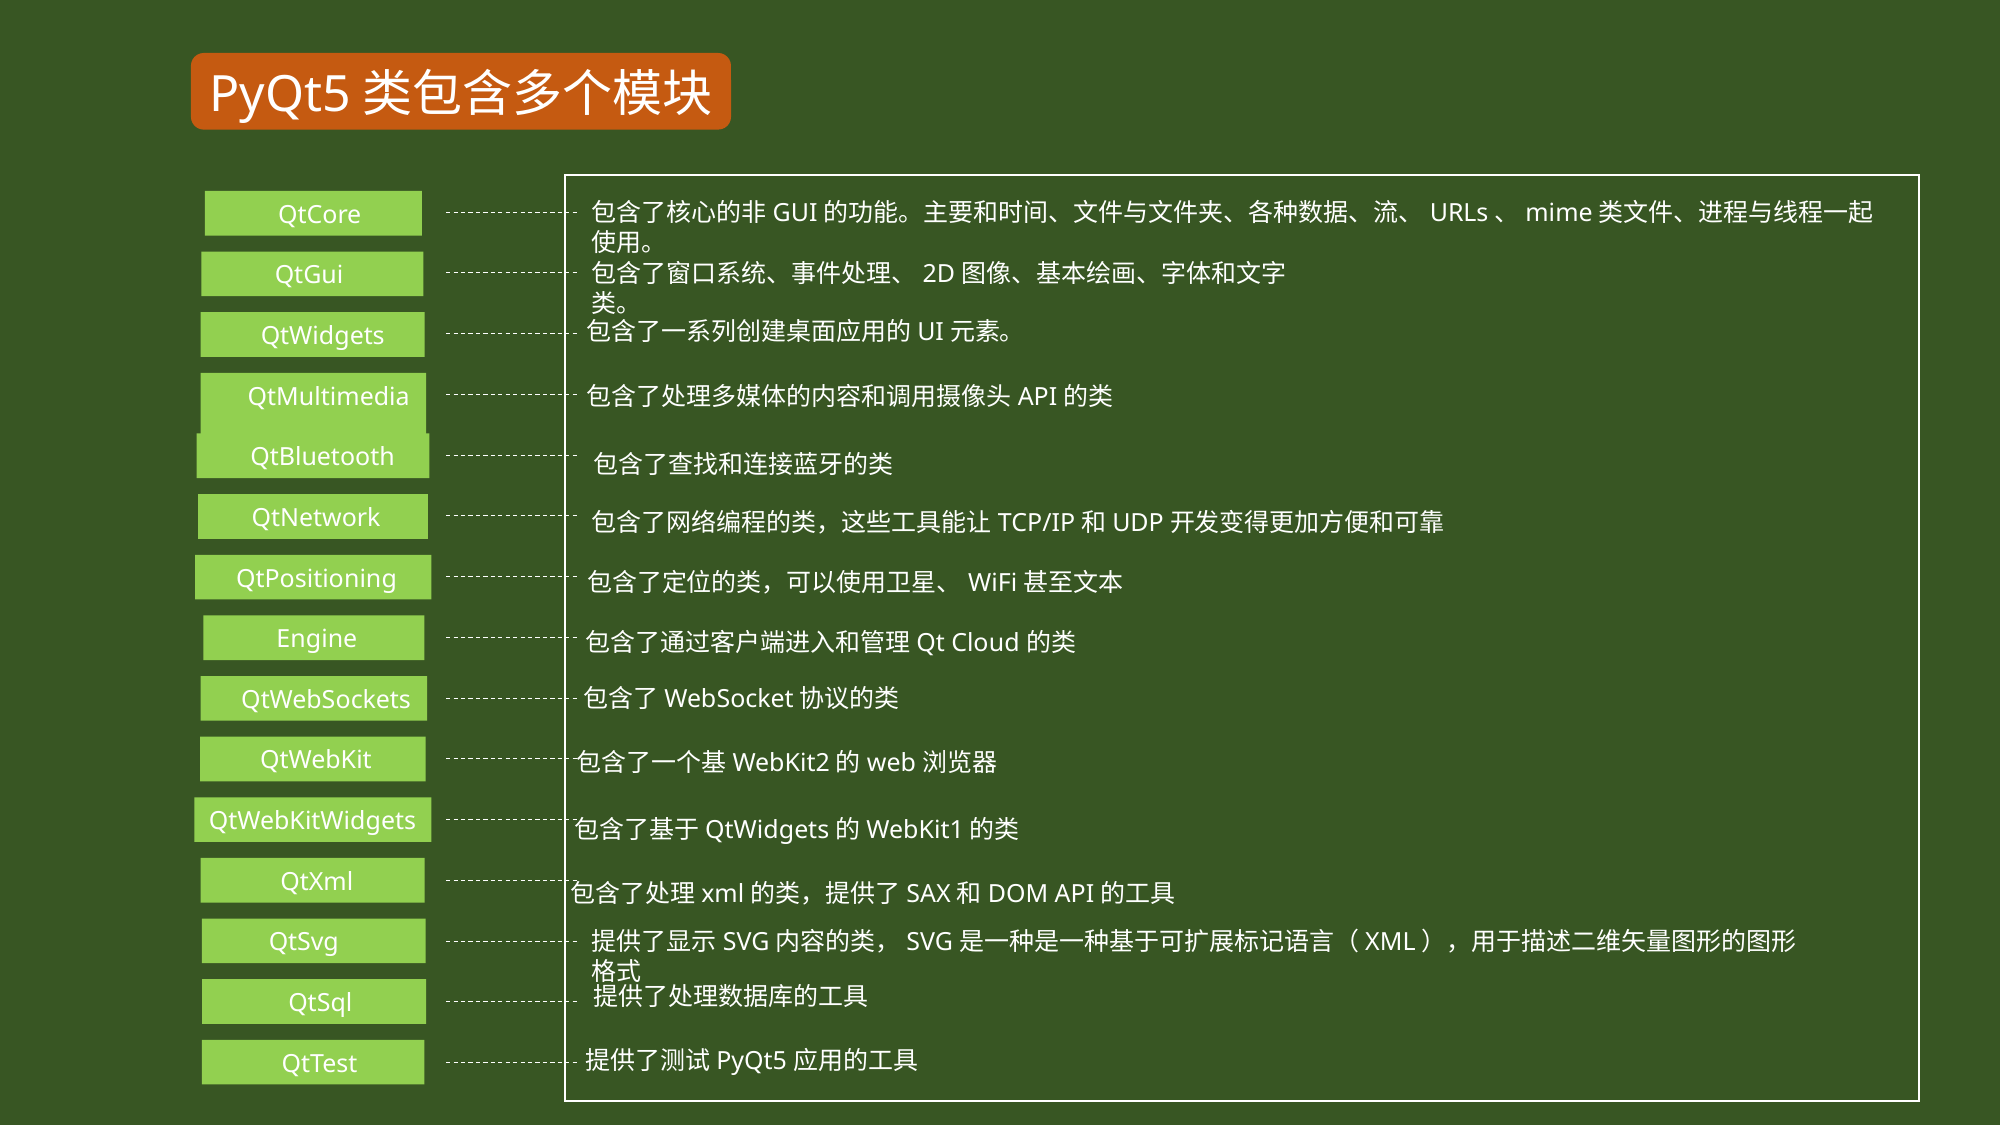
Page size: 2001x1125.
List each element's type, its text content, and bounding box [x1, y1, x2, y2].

text_box PyQt5类包含多个模块 [189, 51, 733, 131]
text_box QtBluetooth [196, 433, 430, 479]
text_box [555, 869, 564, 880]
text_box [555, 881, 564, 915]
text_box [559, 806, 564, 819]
text_box QtTest [201, 1039, 425, 1085]
text_box QtMultimedia [200, 372, 427, 433]
text_box Engine [203, 615, 425, 661]
text_box QtPositioning [195, 554, 432, 600]
text_box QtXml [200, 857, 425, 903]
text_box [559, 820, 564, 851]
text_box QtCore [204, 190, 422, 236]
text_box QtWidgets [200, 312, 425, 357]
text_box QtWebKit [200, 736, 426, 782]
text_box QtWebKitWidgets [194, 797, 432, 842]
text_box QtWebSockets [200, 676, 428, 721]
text_box QtGui [201, 251, 424, 297]
text_box QtSql [202, 979, 427, 1024]
text_box QtNetwork [198, 494, 428, 539]
text_box [564, 174, 1920, 1102]
text_box QtSvg [201, 918, 426, 964]
